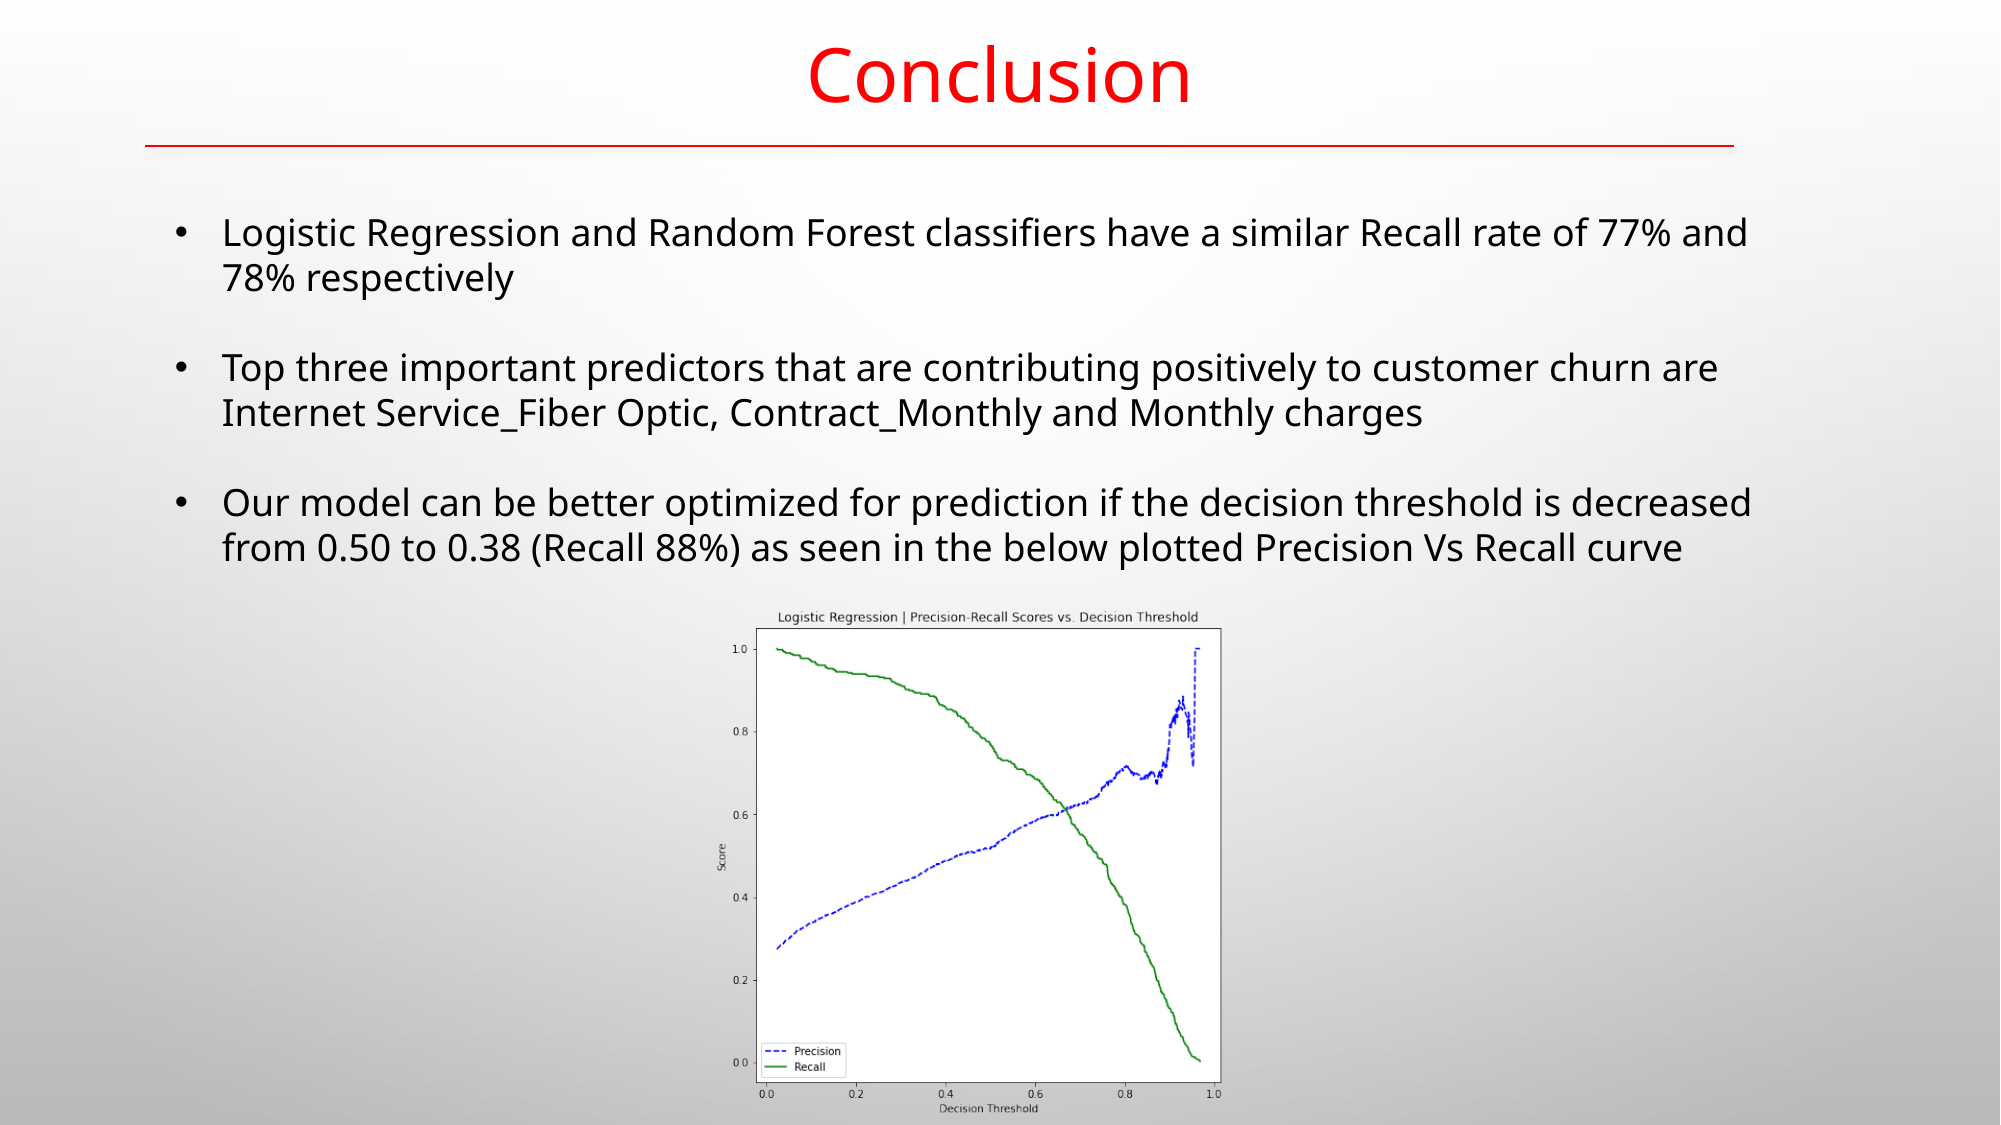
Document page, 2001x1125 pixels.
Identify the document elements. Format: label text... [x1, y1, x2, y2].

picture [0, 0, 2000, 1125]
title Conclusion [137, 0, 1863, 187]
text_box Logistic Regression and Random Forest classifiers have a similar Recall rate of 77% and 78% respectively Top three important predictors that are contributing positively to customer churn are Internet Service_Fiber Optic, Contract_Monthly and Monthly charges Our model can be better optimized for prediction if the decision threshold is decreased from 0.50 to 0.38 (Recall 88%) as seen in the below plotted Precision Vs Recall curve [159, 201, 1787, 577]
